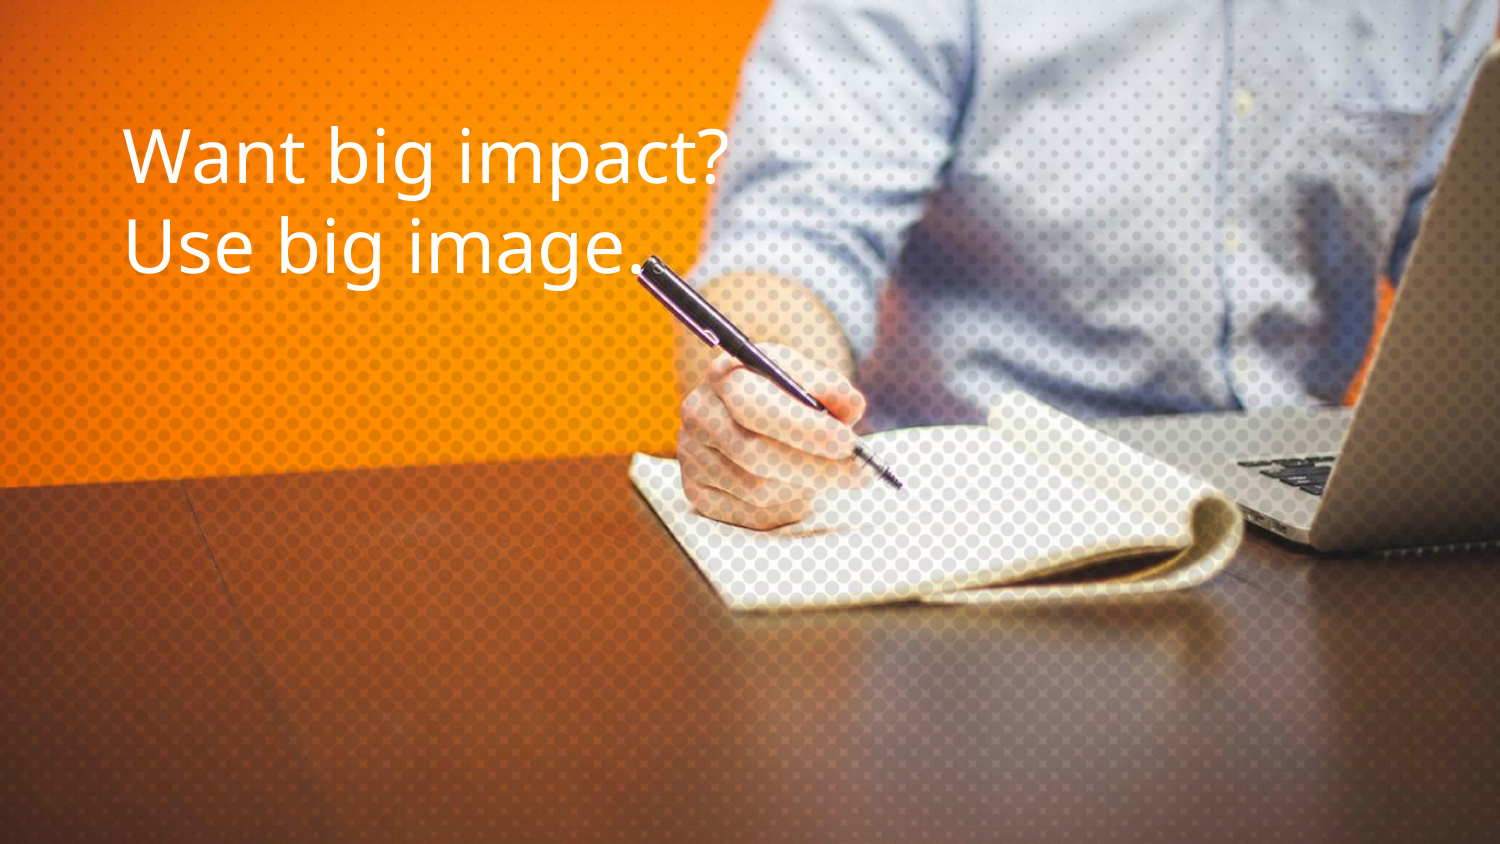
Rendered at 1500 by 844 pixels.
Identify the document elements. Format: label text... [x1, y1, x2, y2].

title Want big impact? Use big image. [107, 93, 888, 320]
picture [0, 0, 1500, 844]
